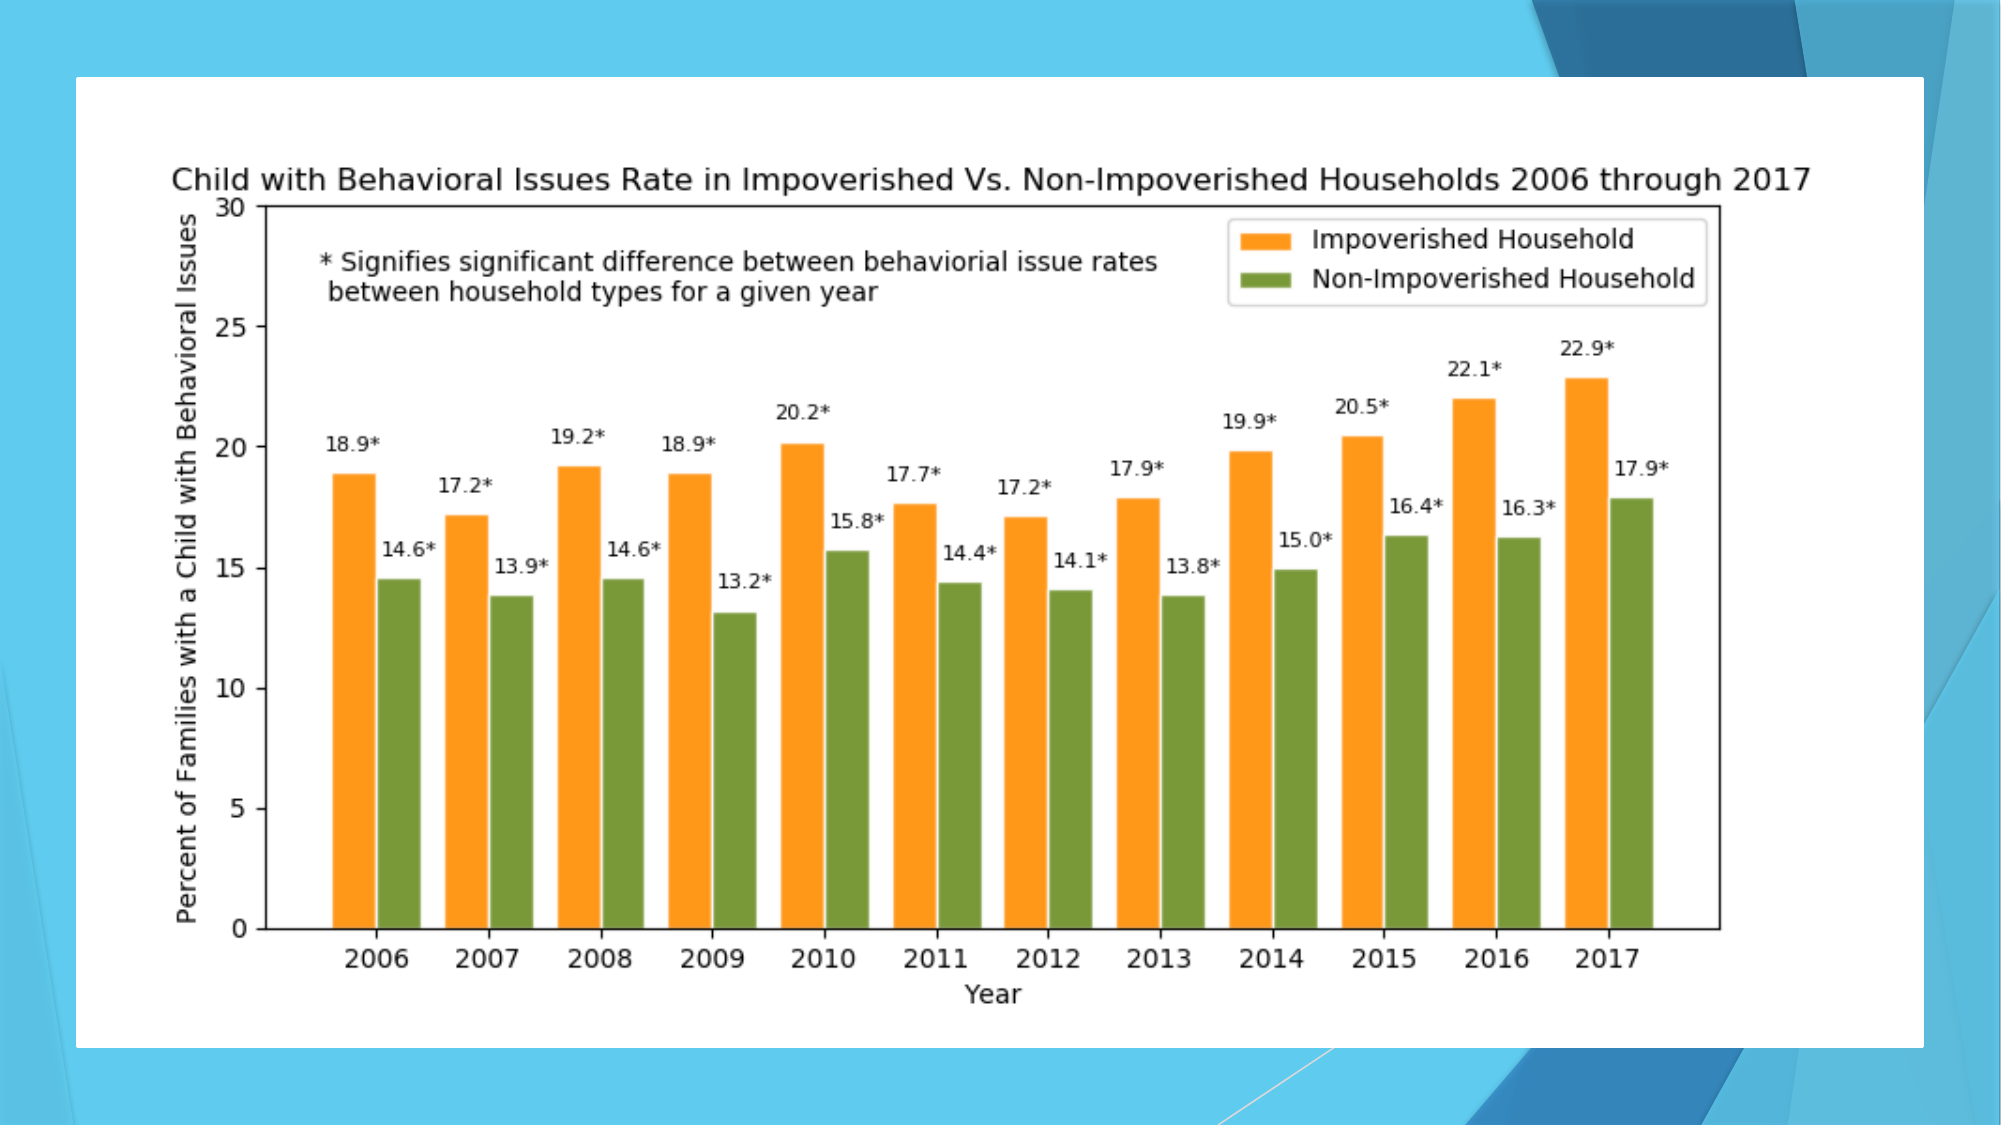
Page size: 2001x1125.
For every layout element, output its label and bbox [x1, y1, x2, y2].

text_box [0, 0, 2000, 1125]
picture [92, 93, 1908, 1032]
